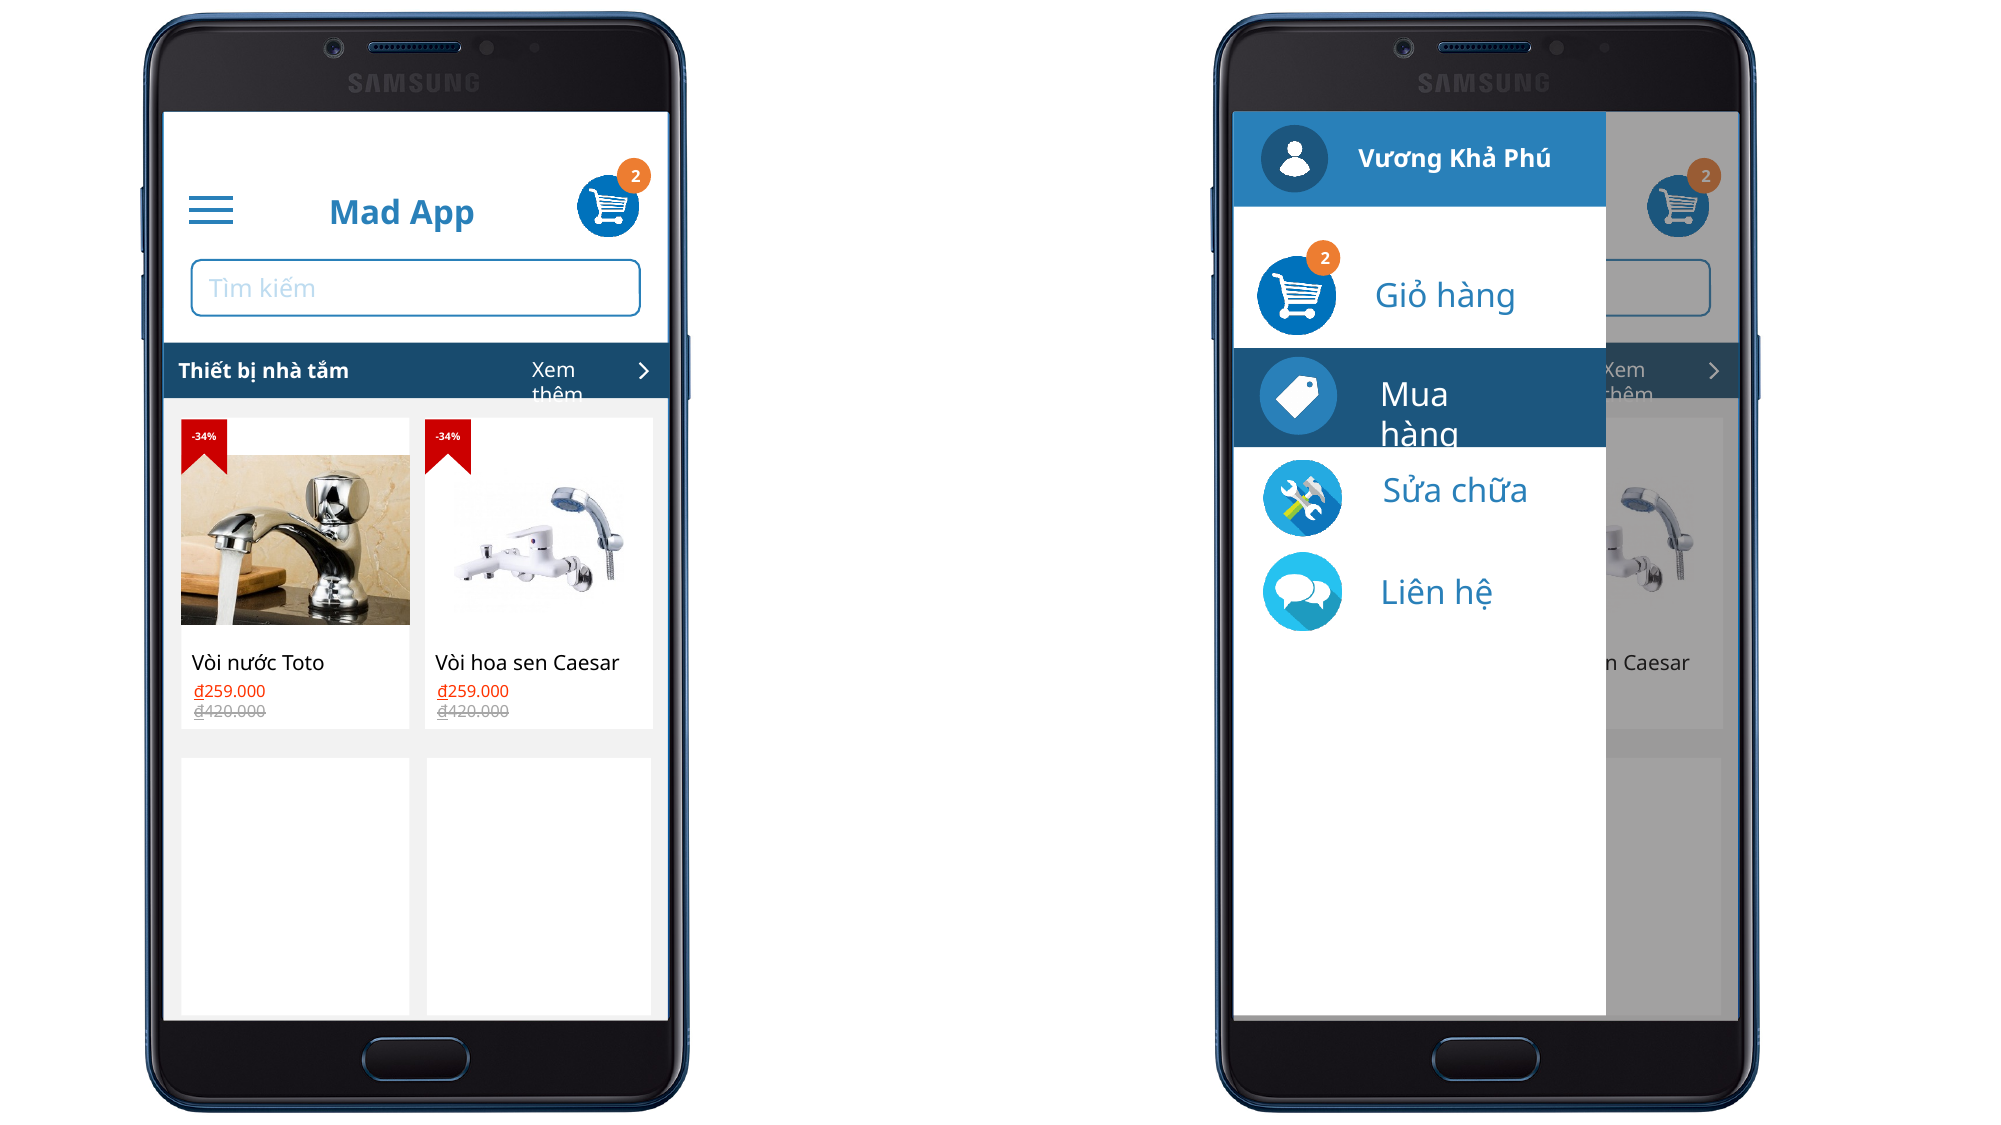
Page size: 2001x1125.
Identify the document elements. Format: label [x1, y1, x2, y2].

picture [1210, 0, 1764, 1125]
picture [140, 0, 694, 1125]
